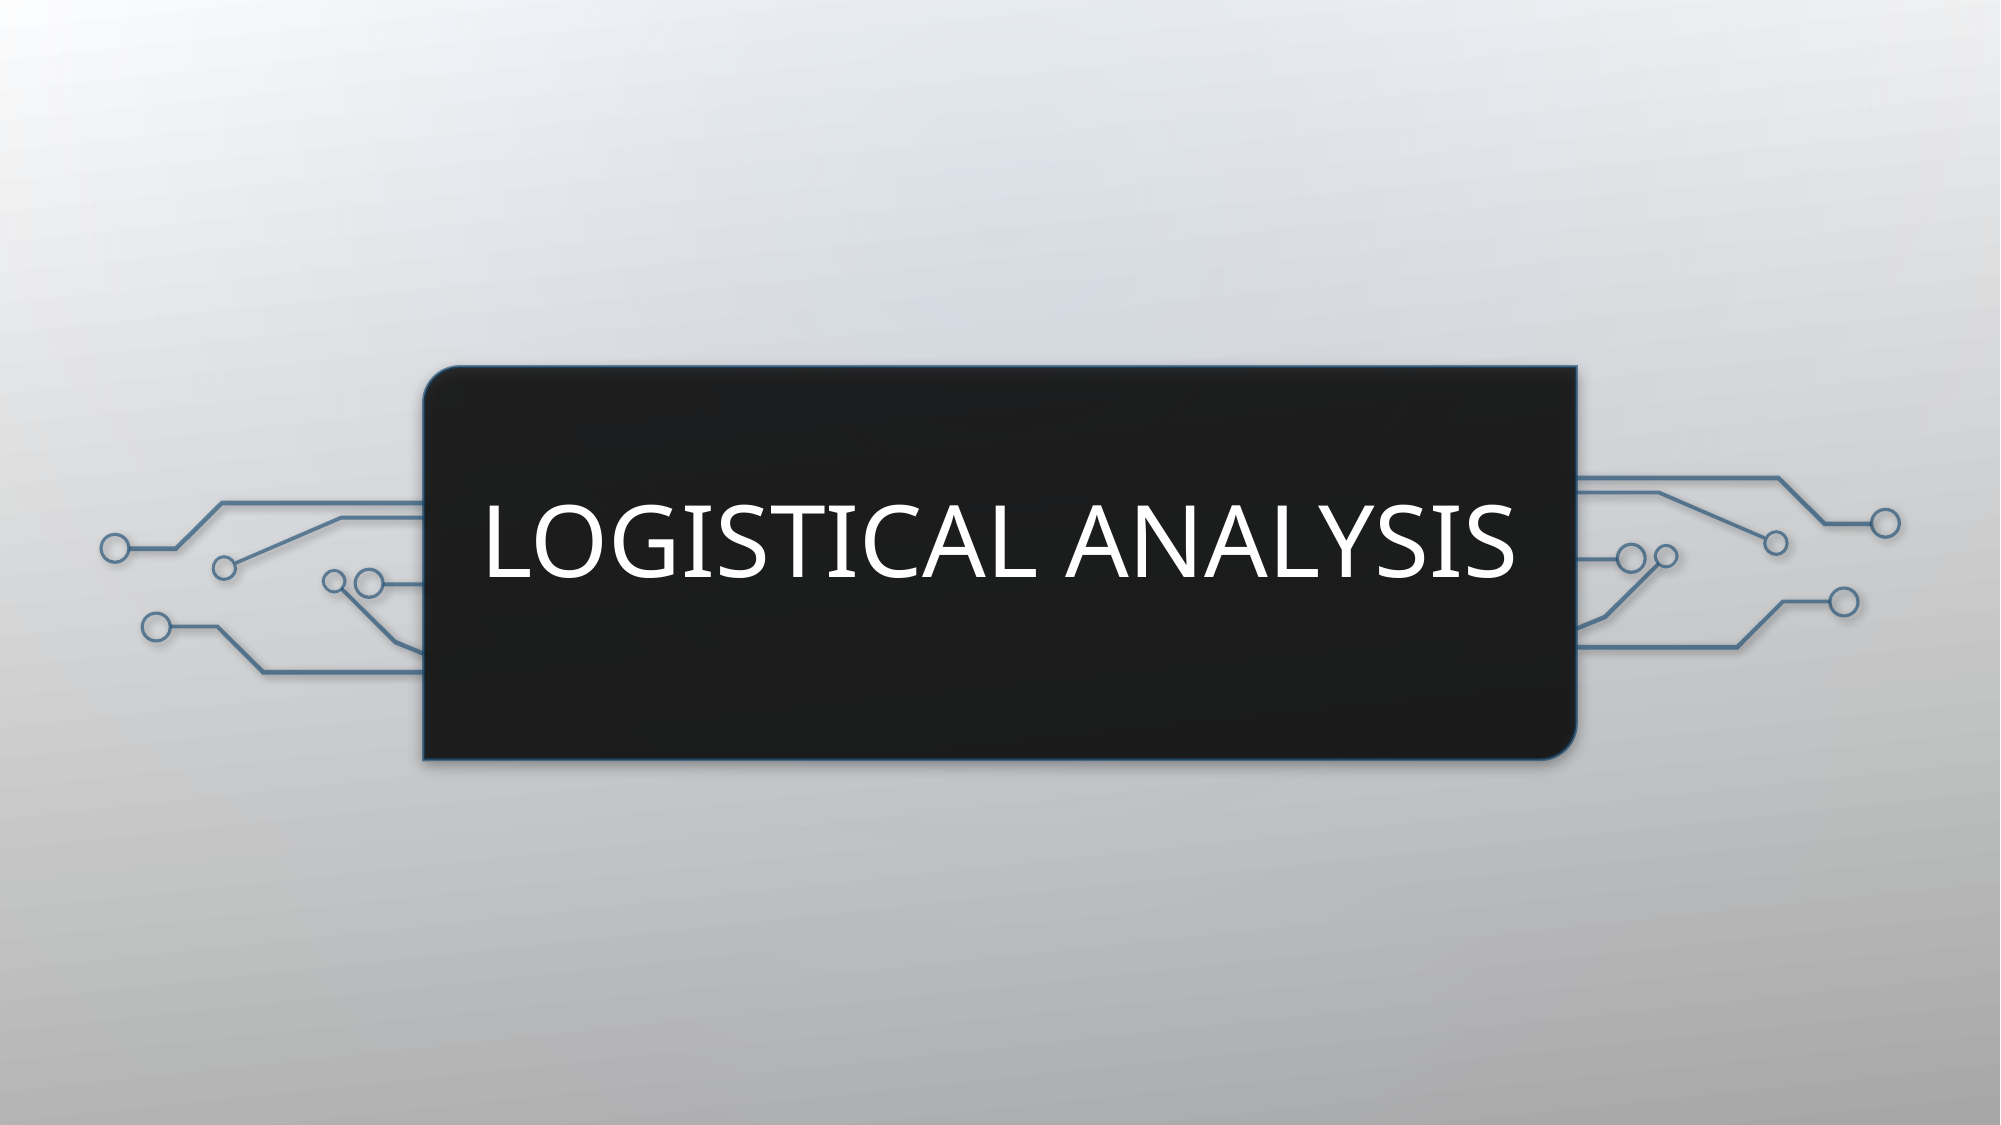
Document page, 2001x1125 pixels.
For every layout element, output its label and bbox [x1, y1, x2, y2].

text_box [99, 475, 1902, 675]
text_box [0, 0, 2000, 1125]
